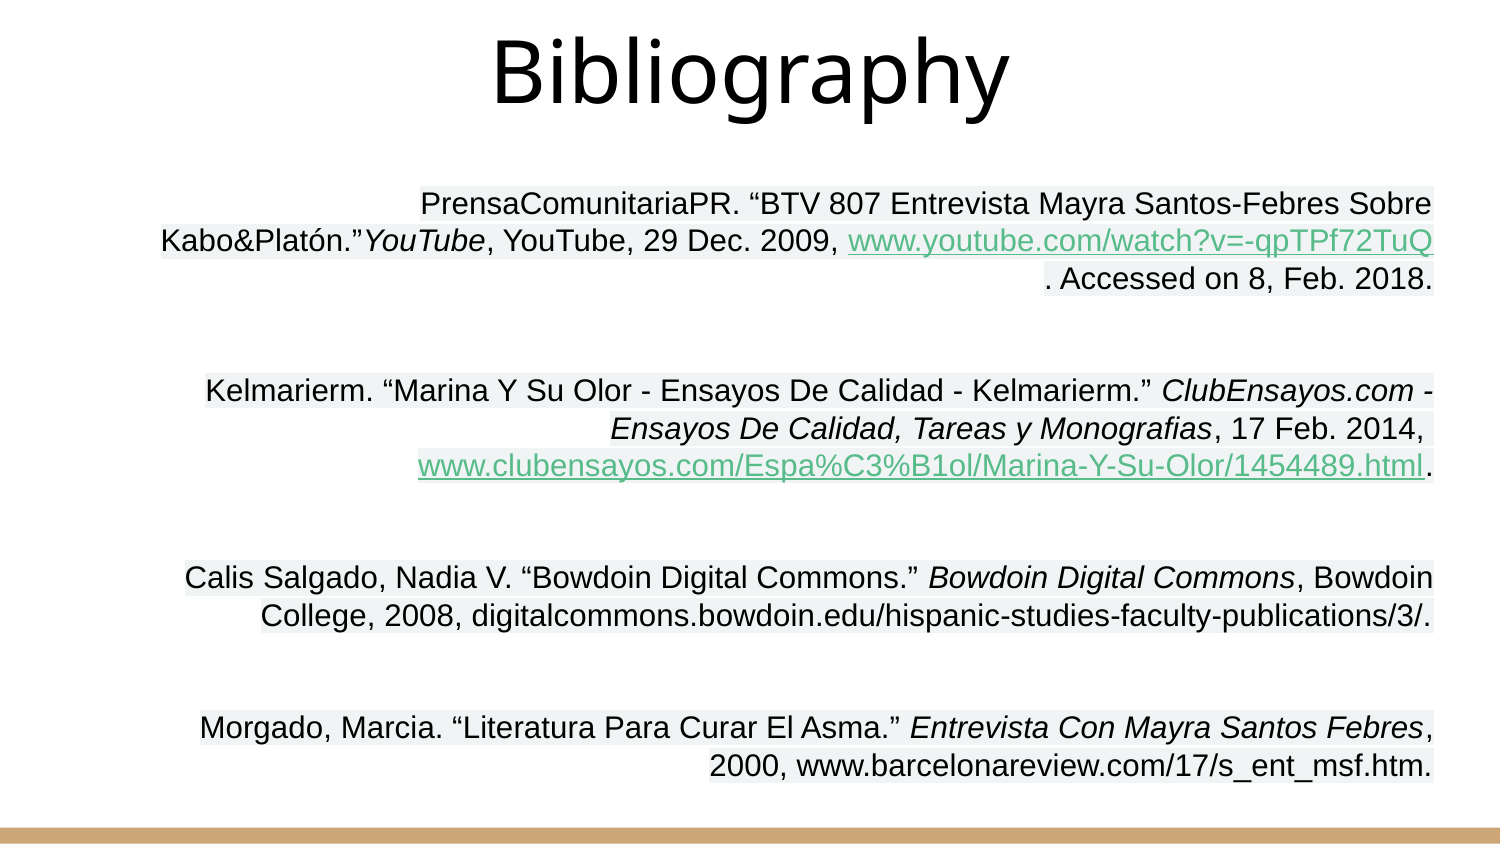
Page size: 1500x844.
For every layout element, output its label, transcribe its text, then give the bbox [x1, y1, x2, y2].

list PrensaComunitariaPR. “BTV 807 Entrevista Mayra Santos-Febres Sobre Kabo&Platón.”YouTube, YouTube, 29 Dec. 2009, www.youtube.com/watch?v=-qpTPf72TuQ. Accessed on 8, Feb. 2018. Kelmarierm. “Marina Y Su Olor - Ensayos De Calidad - Kelmarierm.” ClubEnsayos.com - Ensayos De Calidad, Tareas y Monografias, 17 Feb. 2014, www.clubensayos.com/Espa%C3%B1ol/Marina-Y-Su-Olor/1454489.html. Calis Salgado, Nadia V. “Bowdoin Digital Commons.” Bowdoin Digital Commons, Bowdoin College, 2008, digitalcommons.bowdoin.edu/hispanic-studies-faculty-publications/3/. Morgado, Marcia. “Literatura Para Curar El Asma.” Entrevista Con Mayra Santos Febres, 2000, www.barcelonareview.com/17/s_ent_msf.htm. [145, 168, 1449, 735]
title Bibliography [51, 0, 1449, 137]
